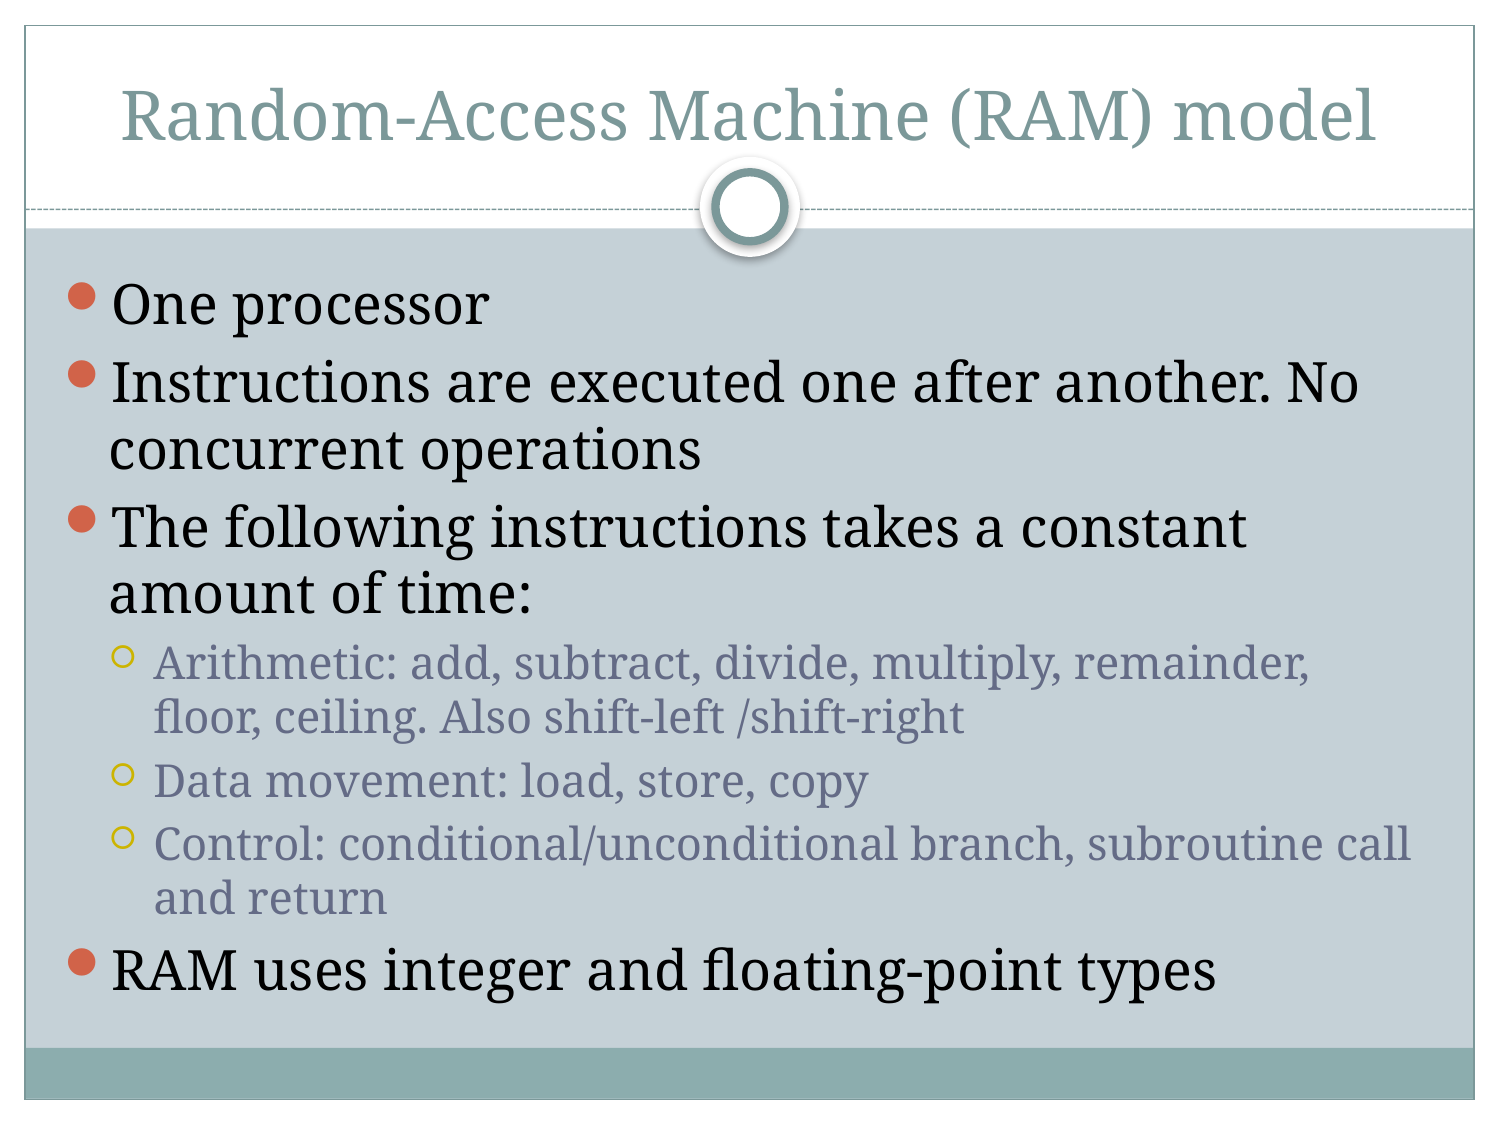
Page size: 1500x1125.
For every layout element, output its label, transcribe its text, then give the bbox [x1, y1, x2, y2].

list One processor Instructions are executed one after another. No concurrent operations The following instructions takes a constant amount of time: Arithmetic: add, subtract, divide, multiply, remainder, floor, ceiling. Also shift-left /shift-right Data movement: load, store, copy Control: conditional/unconditional branch, subroutine call and return RAM uses integer and floating-point types [49, 261, 1445, 1012]
title Random-Access Machine (RAM) model [49, 37, 1450, 162]
